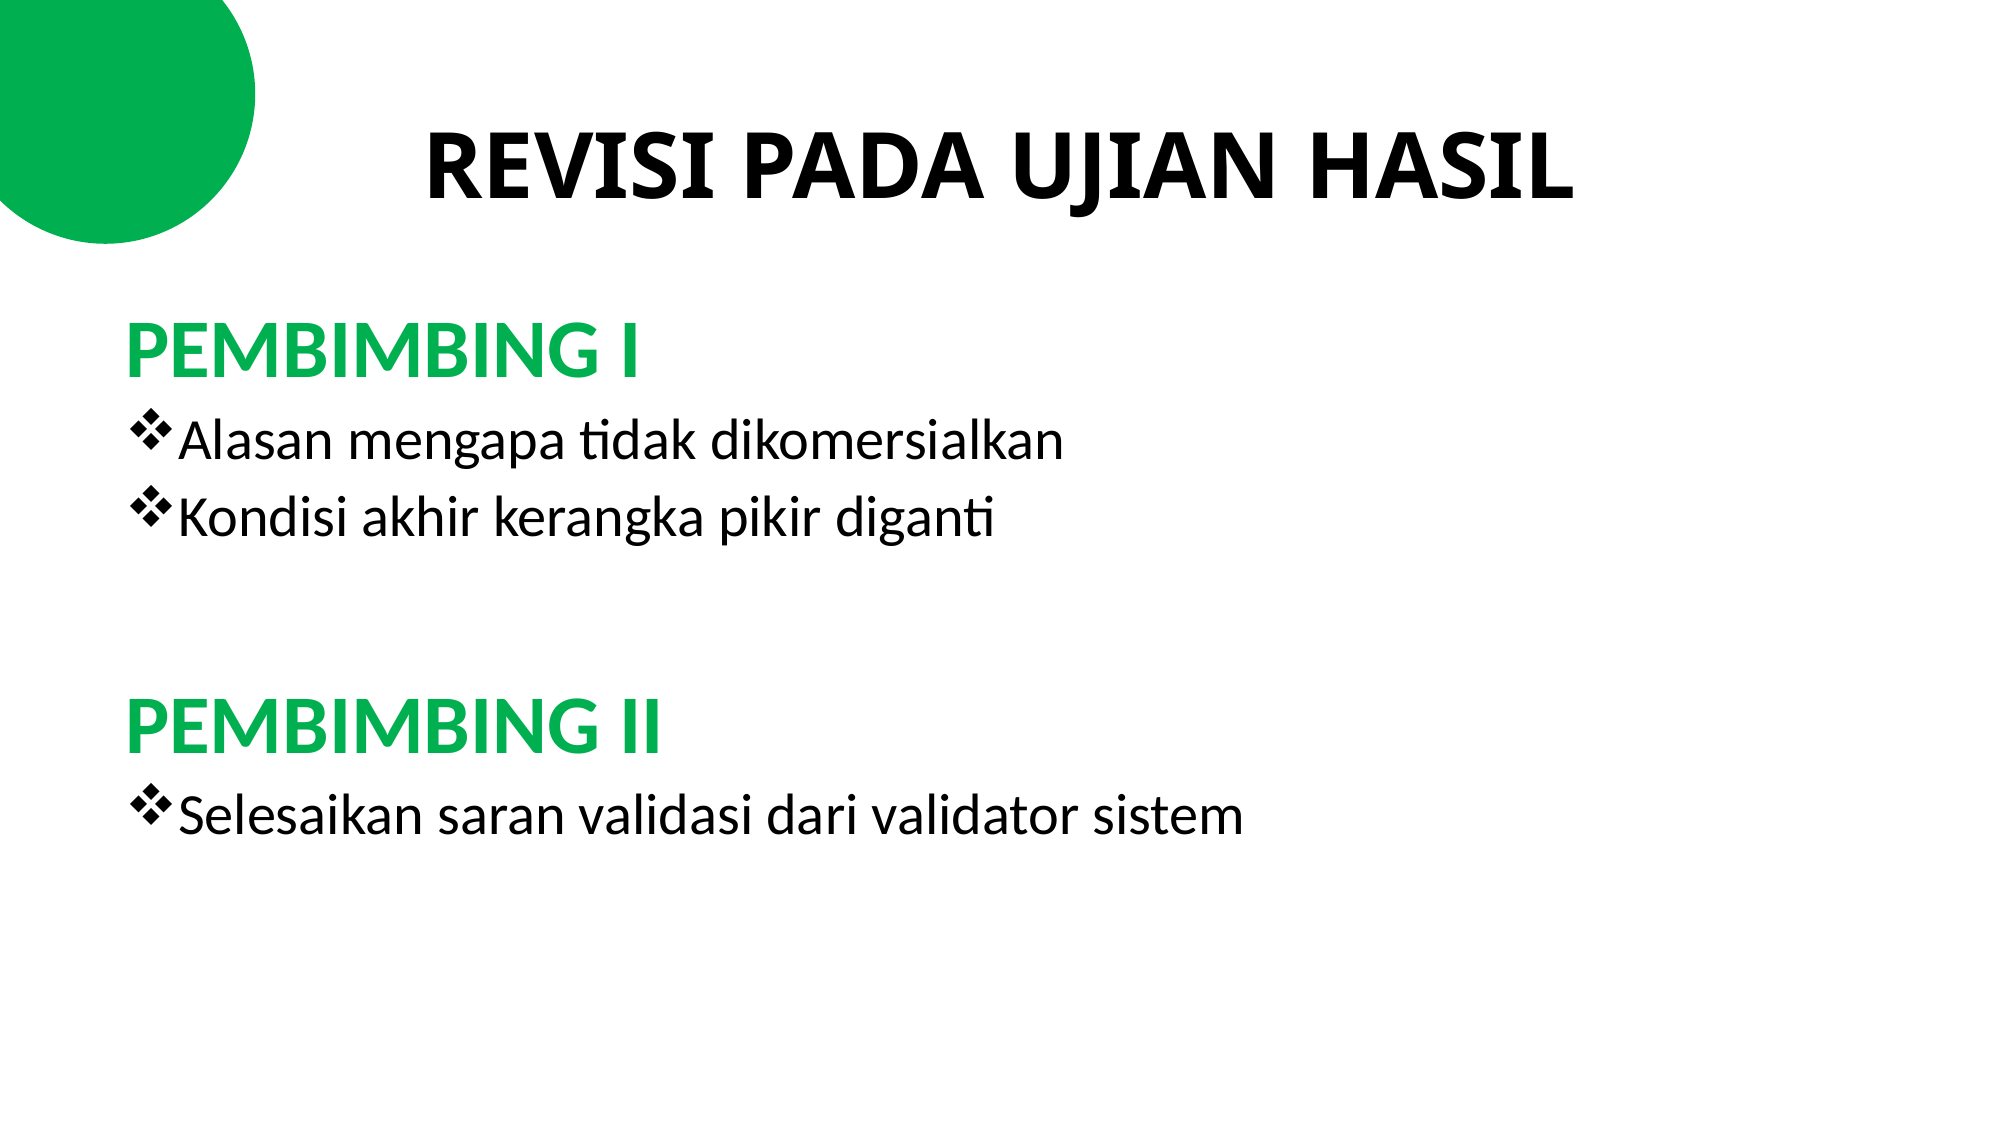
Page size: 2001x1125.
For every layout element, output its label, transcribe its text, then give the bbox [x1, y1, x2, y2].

title REVISI PADA UJIAN HASIL [137, 59, 1863, 278]
text_box PEMBIMBING II Selesaikan saran validasi dari validator sistem [110, 652, 1826, 854]
text_box [0, 0, 257, 245]
text_box PEMBIMBING I Alasan mengapa tidak dikomersialkan Kondisi akhir kerangka pikir diganti [110, 277, 1826, 556]
